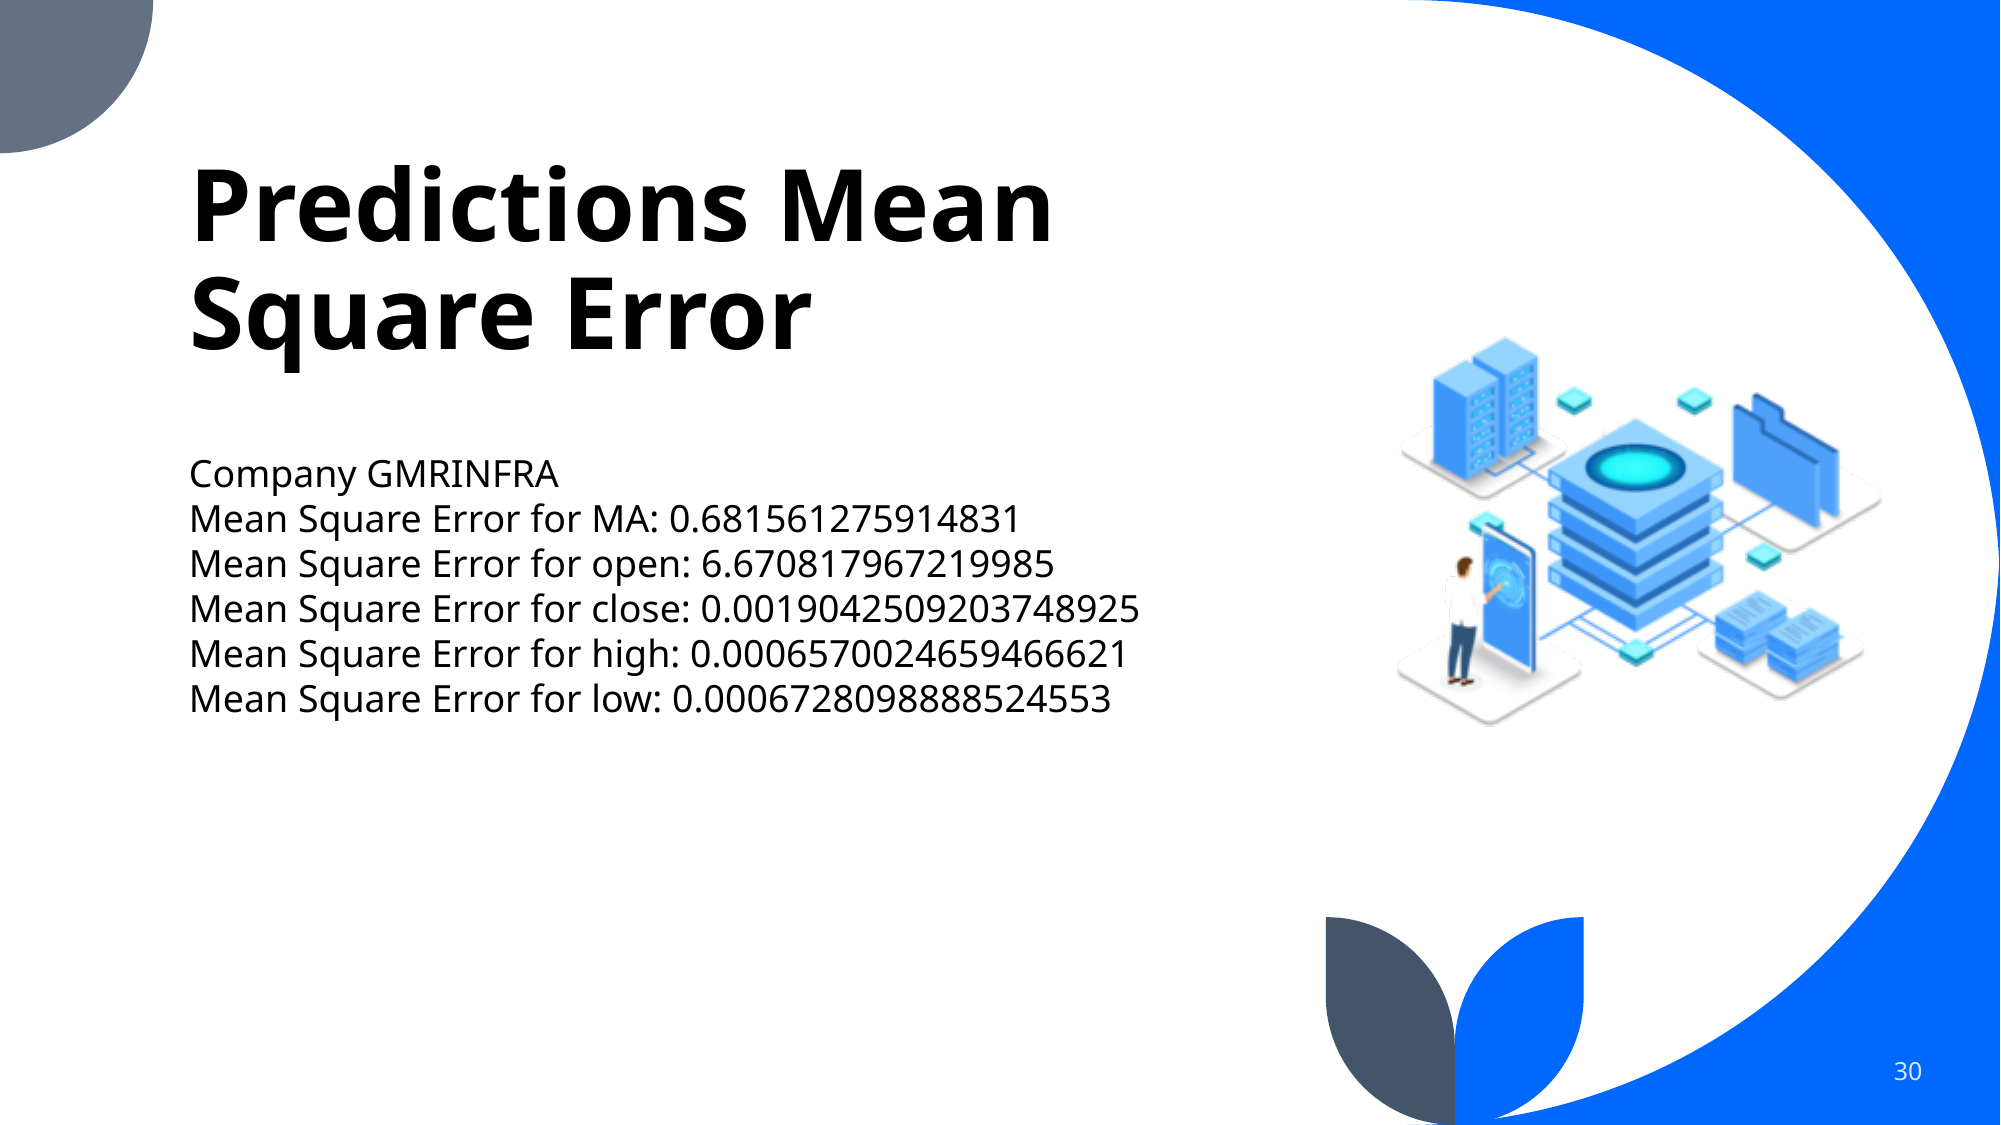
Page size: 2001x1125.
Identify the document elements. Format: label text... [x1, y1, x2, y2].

title Predictions Mean Square Error [174, 160, 1248, 379]
text_box [776, 330, 1343, 964]
slide_number 30 [1665, 1042, 1938, 1103]
picture [1390, 331, 1890, 731]
text_box Company GMRINFRA Mean Square Error for MA: 0.681561275914831 Mean Square Error for open: 6.670817967219985 Mean Square Error for close: 0.0019042509203748925 Mean Square Error for high: 0.0006570024659466621 Mean Square Error for low: 0.0006728098888524553 [174, 442, 1248, 728]
